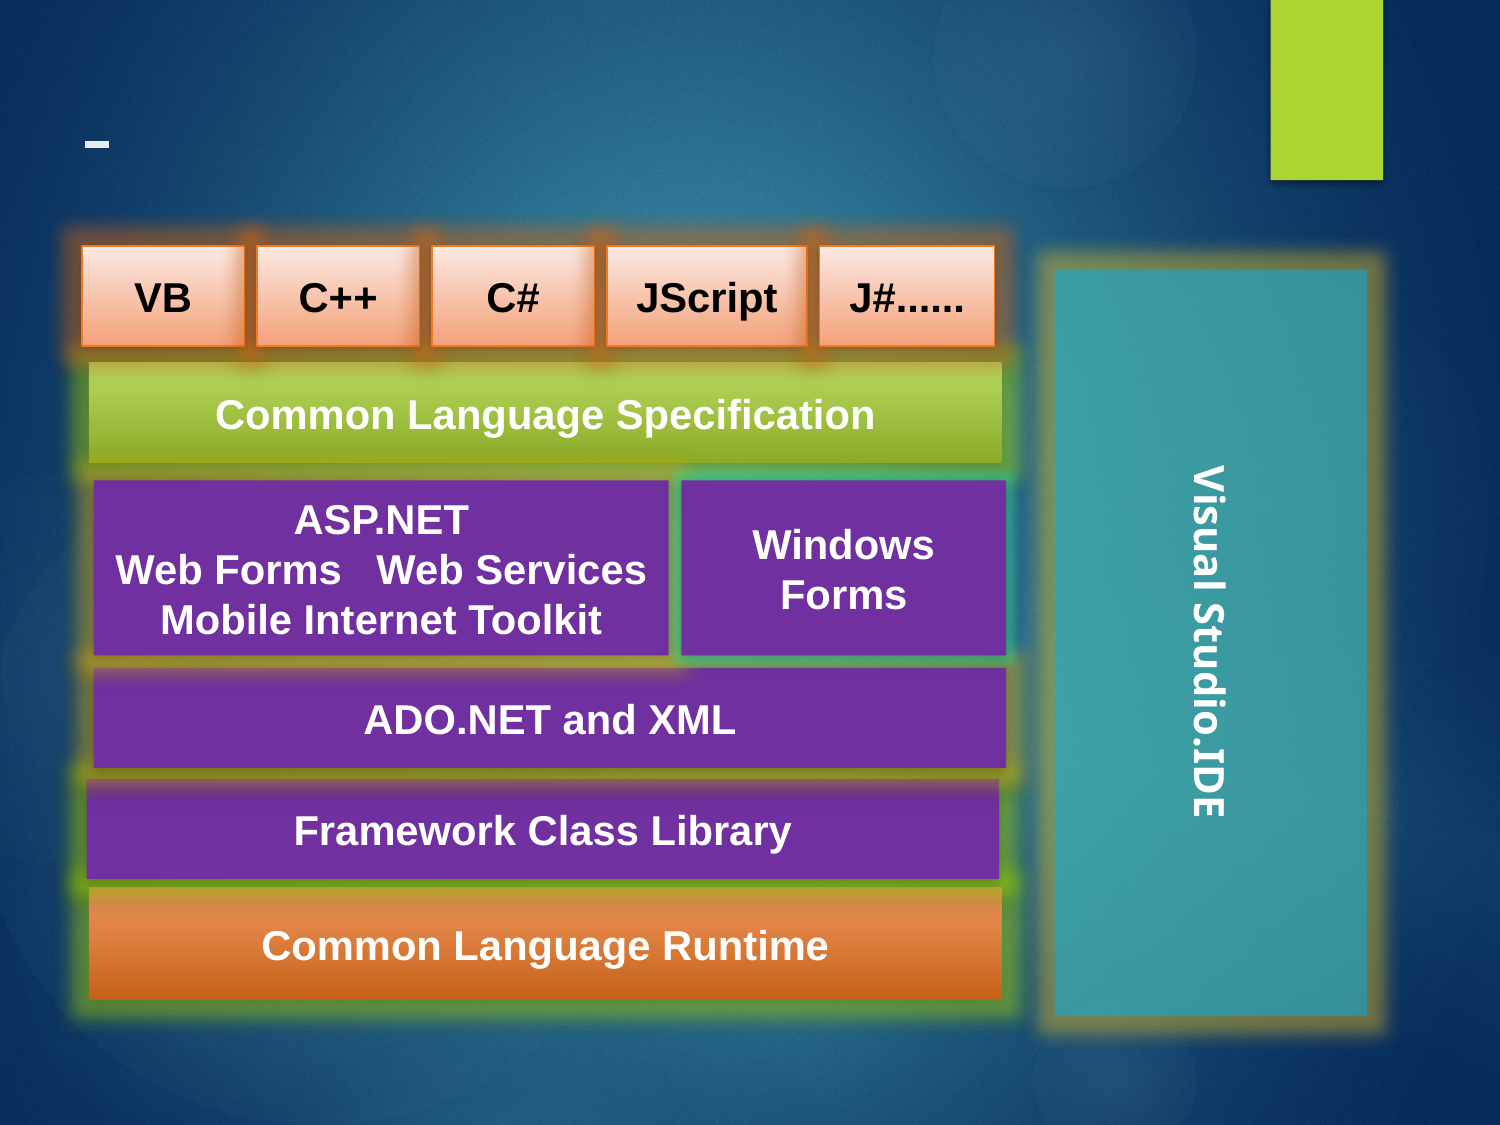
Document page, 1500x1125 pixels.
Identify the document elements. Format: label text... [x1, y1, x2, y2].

text_box [70, 35, 1438, 188]
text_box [93, 480, 1007, 656]
text_box Common Language Runtime [88, 918, 1002, 1000]
text_box Framework Class Library [86, 806, 1000, 879]
text_box Visual Studio.IDE [1054, 269, 1368, 1016]
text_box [81, 245, 995, 347]
text_box ADO.NET and XML [93, 671, 1007, 768]
text_box Common Language Specification [88, 378, 1002, 463]
